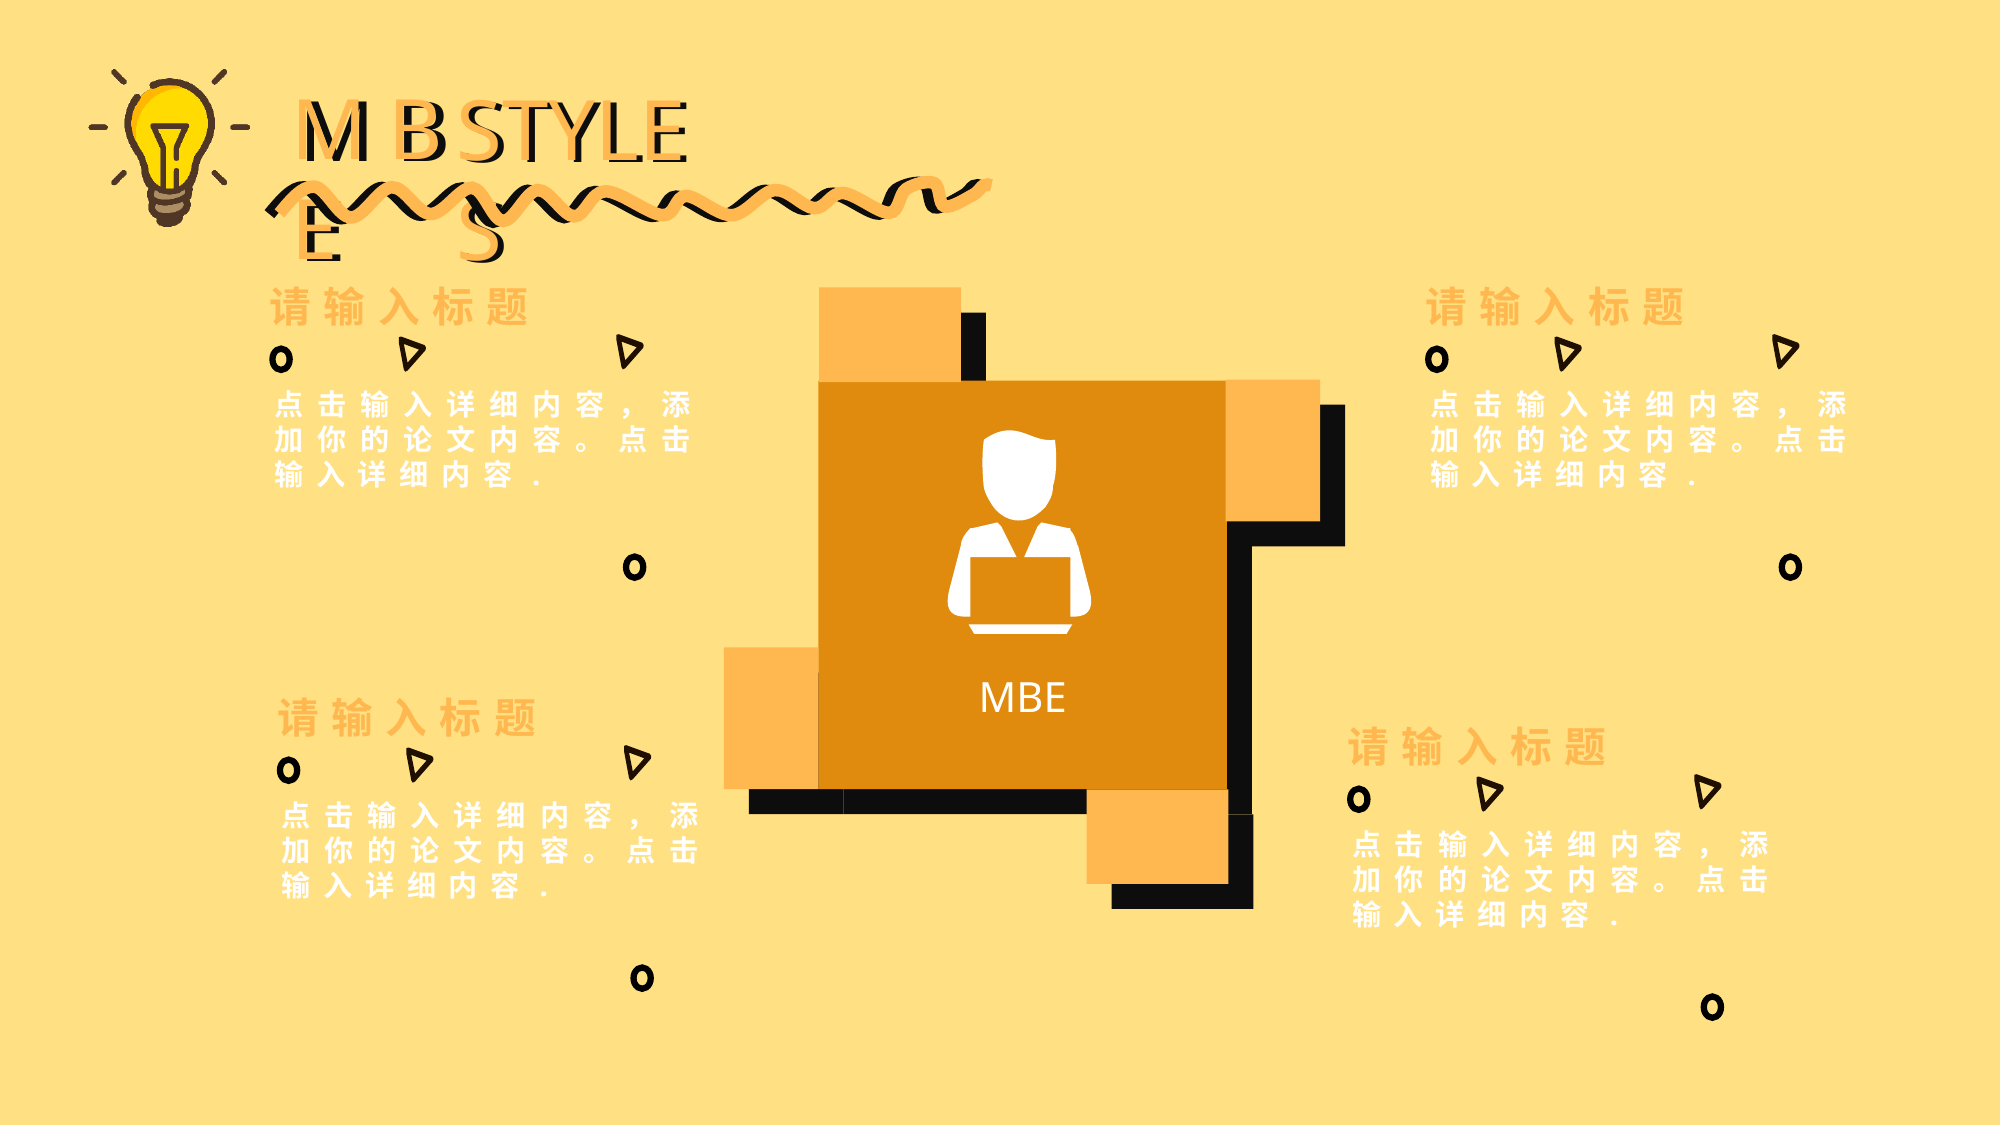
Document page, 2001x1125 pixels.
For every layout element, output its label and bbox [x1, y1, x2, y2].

text_box [723, 287, 1321, 884]
picture [35, 53, 298, 239]
text_box [262, 684, 830, 989]
text_box [254, 273, 823, 578]
text_box [276, 68, 496, 182]
text_box [442, 70, 730, 182]
text_box [1332, 713, 1900, 1018]
text_box [830, 312, 1346, 909]
text_box [1410, 273, 1978, 578]
text_box [269, 182, 992, 222]
